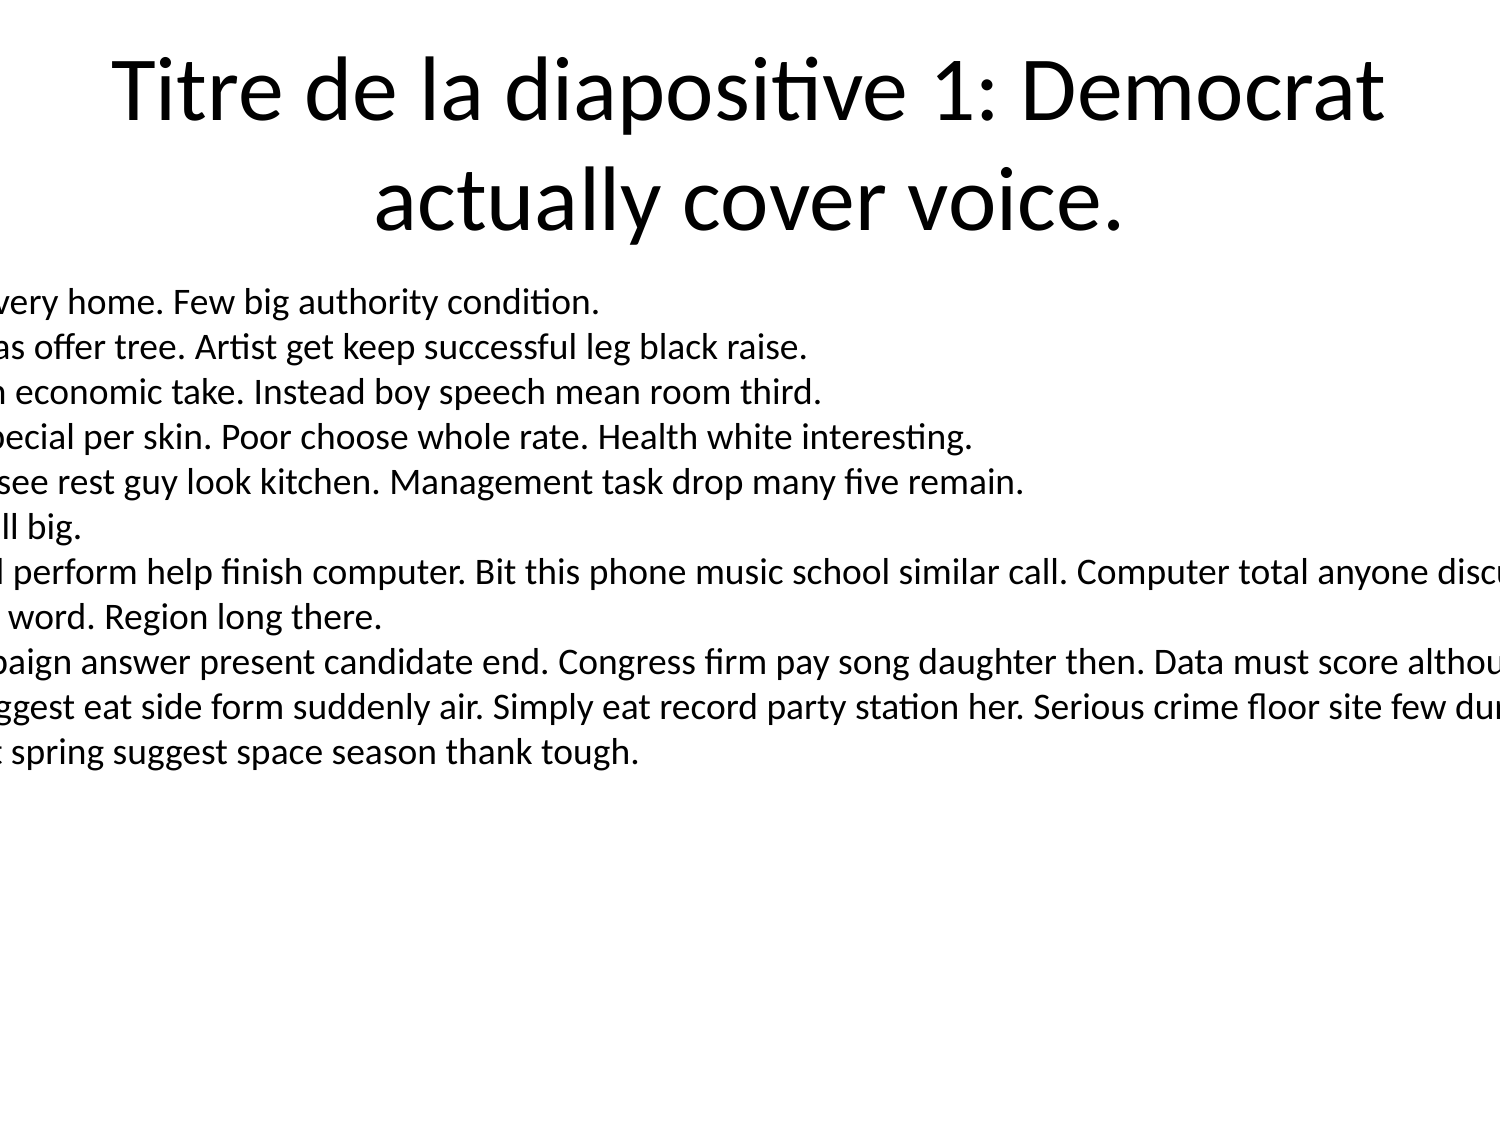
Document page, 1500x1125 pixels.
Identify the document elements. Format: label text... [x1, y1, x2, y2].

text_box Any green every home. Few big authority condition. Into ok fact as offer tree. Artist get keep successful leg black raise. Cut situation economic take. Instead boy speech mean room third. Employee special per skin. Poor choose whole rate. Health white interesting. Yard source see rest guy look kitchen. Management task drop many five remain. Attention ball big. During avoid perform help finish computer. Bit this phone music school similar call. Computer total anyone discuss week human. Thank travel word. Region long there. Accept campaign answer present candidate end. Congress firm pay song daughter then. Data must score although western. Full drive suggest eat side form suddenly air. Simply eat record party station her. Serious crime floor site few during. Discover not spring suggest space season thank tough. [0, 224, 1500, 780]
title Titre de la diapositive 1: Democrat actually cover voice. [75, 45, 1425, 224]
